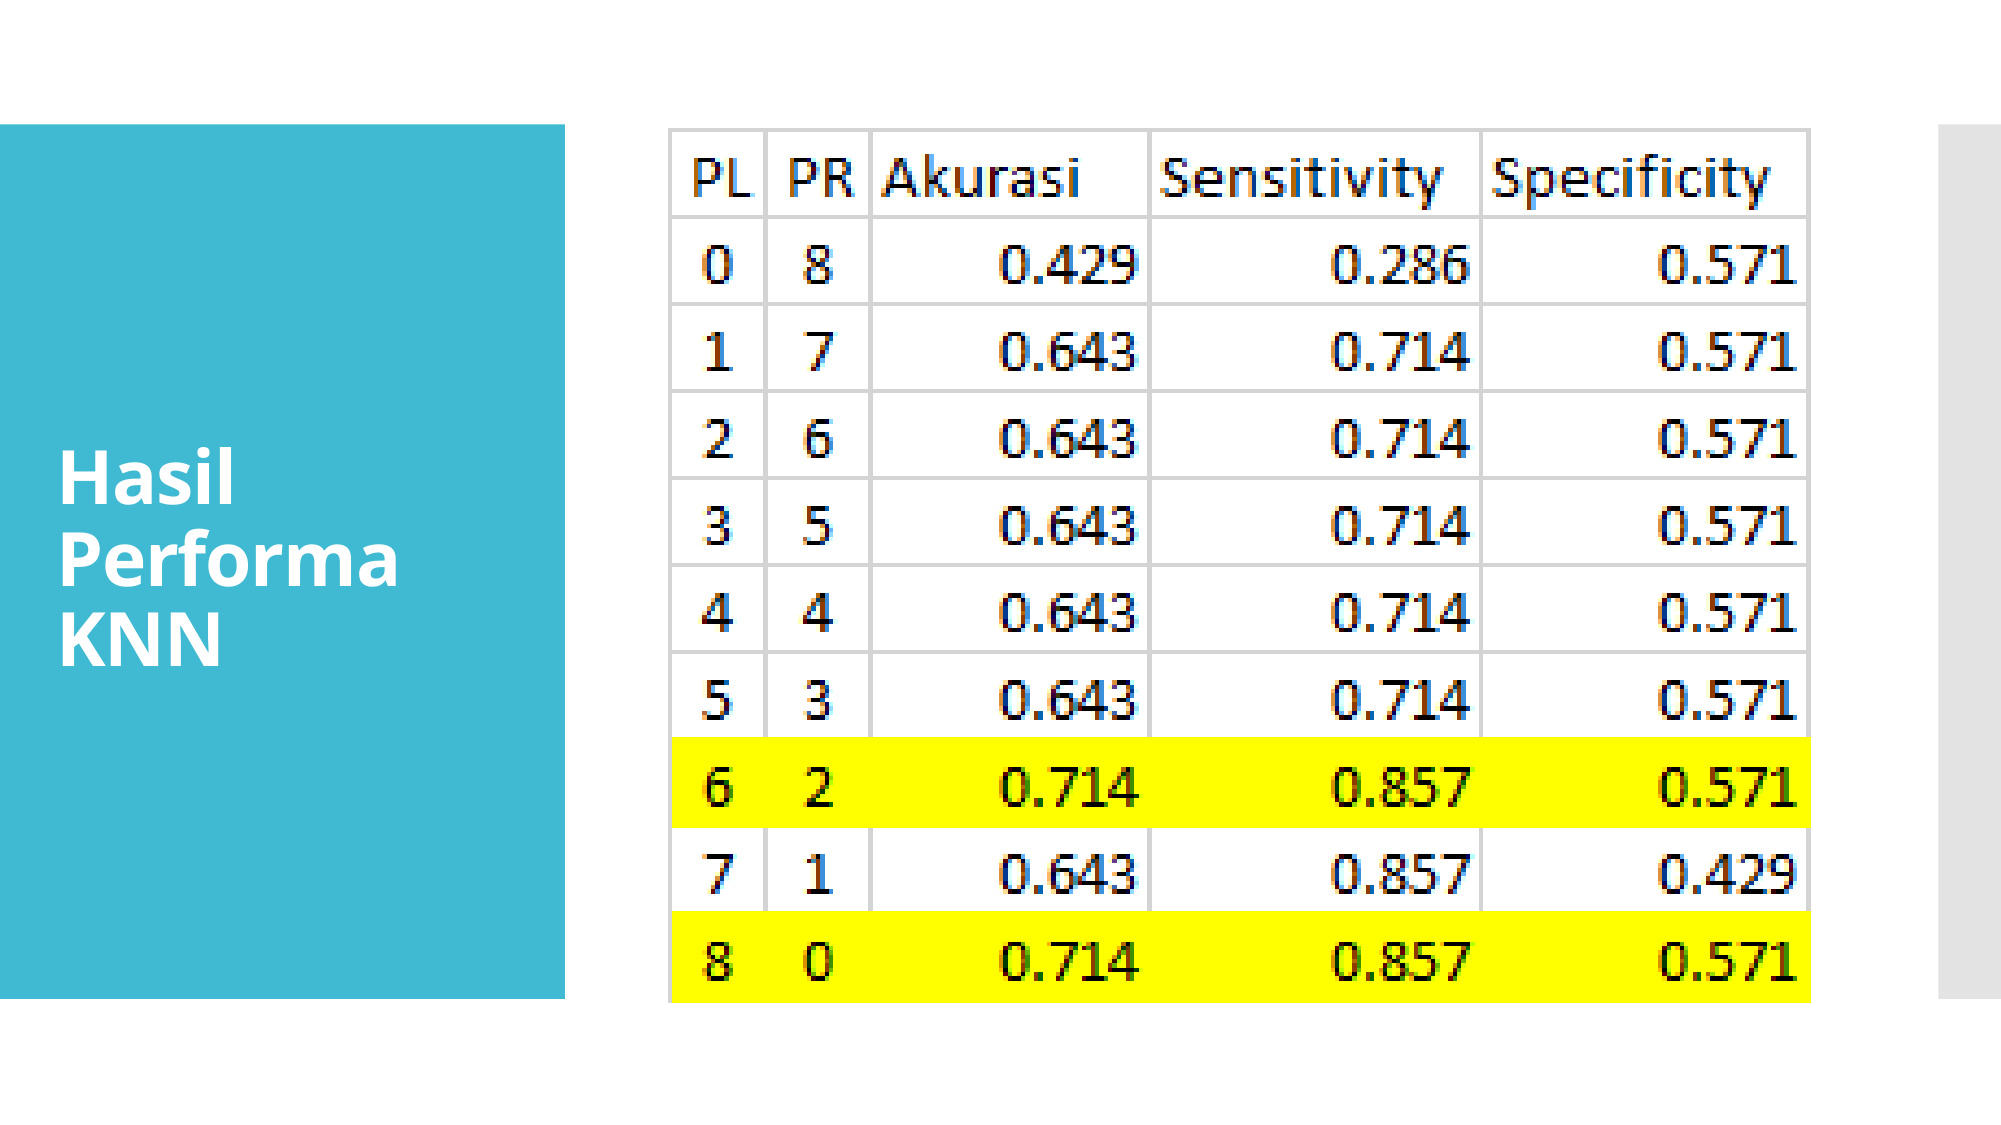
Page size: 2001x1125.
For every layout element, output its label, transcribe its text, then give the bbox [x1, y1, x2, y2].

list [667, 128, 1811, 1003]
title Hasil Performa KNN [41, 184, 525, 940]
